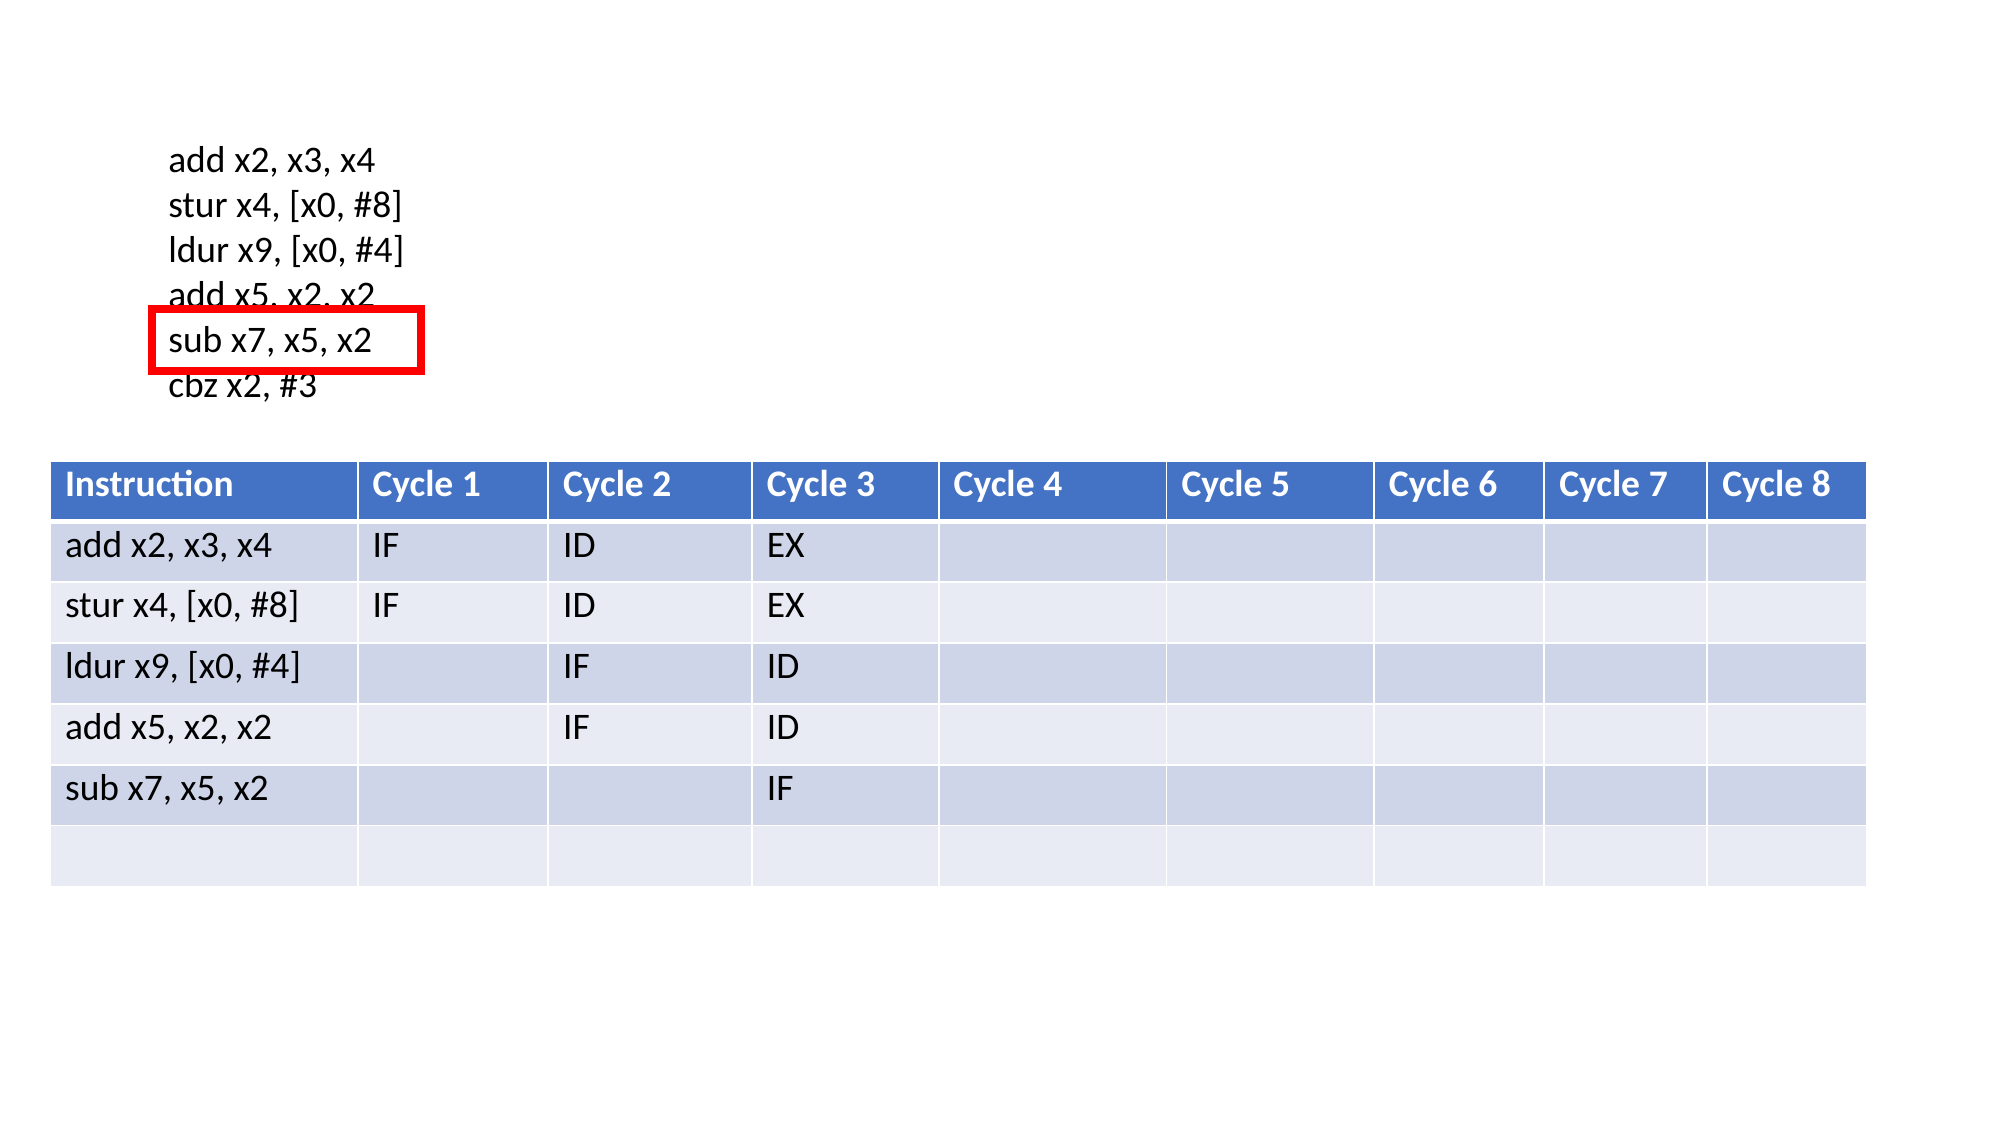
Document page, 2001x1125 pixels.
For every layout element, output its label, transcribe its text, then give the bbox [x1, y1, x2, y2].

table_cell [1167, 705, 1373, 764]
table_cell [549, 766, 751, 825]
table_cell IF [549, 705, 751, 764]
table_header Cycle 7 [1545, 462, 1706, 519]
table_header Instruction [51, 462, 357, 519]
table_cell IF [753, 766, 938, 825]
table_cell add x5, x2, x2 [51, 705, 357, 764]
table_cell [549, 826, 751, 886]
table_header Cycle 4 [940, 462, 1166, 519]
table_cell ID [549, 583, 751, 642]
table_cell [1545, 766, 1706, 825]
table_header Cycle 6 [1375, 462, 1543, 519]
table_cell ID [753, 705, 938, 764]
text_box [151, 308, 422, 372]
table_cell ldur x9, [x0, #4] [51, 644, 357, 703]
table_cell [940, 644, 1166, 703]
table_cell [359, 766, 547, 825]
table_cell [1167, 766, 1373, 825]
table_cell [940, 766, 1166, 825]
table_cell [1167, 644, 1373, 703]
table_cell [359, 705, 547, 764]
table_cell [1545, 705, 1706, 764]
table_cell [1545, 583, 1706, 642]
table_cell EX [753, 583, 938, 642]
table_cell [1375, 524, 1543, 581]
table_cell [1708, 766, 1866, 825]
table_cell IF [359, 524, 547, 581]
table_cell [359, 826, 547, 886]
table_cell [1375, 583, 1543, 642]
text_box add x2, x3, x4 stur x4, [x0, #8] ldur x9, [x0, #4] add x5, x2, x2 sub x7, x5, x2 cbz x2, #3 [153, 127, 420, 308]
table_cell [1545, 644, 1706, 703]
table_cell EX [753, 524, 938, 581]
table_cell [1375, 766, 1543, 825]
table_cell [1375, 705, 1543, 764]
table_cell [1708, 705, 1866, 764]
table_cell [1167, 583, 1373, 642]
table_cell [359, 644, 547, 703]
table_cell [940, 583, 1166, 642]
table_cell IF [359, 583, 547, 642]
table_cell [1167, 524, 1373, 581]
table_cell [753, 826, 938, 886]
table_cell [1545, 826, 1706, 886]
table_cell [1375, 644, 1543, 703]
table_cell sub x7, x5, x2 [51, 766, 357, 825]
table_header Cycle 5 [1167, 462, 1373, 519]
table_header Cycle 8 [1708, 462, 1866, 519]
table_cell [1708, 524, 1866, 581]
table_cell ID [753, 644, 938, 703]
table_header Cycle 3 [753, 462, 938, 519]
table_cell [940, 524, 1166, 581]
table_cell add x2, x3, x4 [51, 524, 357, 581]
table_header Cycle 2 [549, 462, 751, 519]
table_cell [940, 826, 1166, 886]
table_header Cycle 1 [359, 462, 547, 519]
table_cell [940, 705, 1166, 764]
table_cell [1375, 826, 1543, 886]
table_cell [1545, 524, 1706, 581]
table_cell [1708, 826, 1866, 886]
table_cell [1708, 644, 1866, 703]
table_cell ID [549, 524, 751, 581]
table_cell [1708, 583, 1866, 642]
table_cell stur x4, [x0, #8] [51, 583, 357, 642]
text_box add x2, x3, x4 stur x4, [x0, #8] ldur x9, [x0, #4] add x5, x2, x2 sub x7, x5, x2 cbz x2, #3 [153, 372, 420, 413]
table_cell [51, 826, 357, 886]
table_cell IF [549, 644, 751, 703]
table_cell [1167, 826, 1373, 886]
